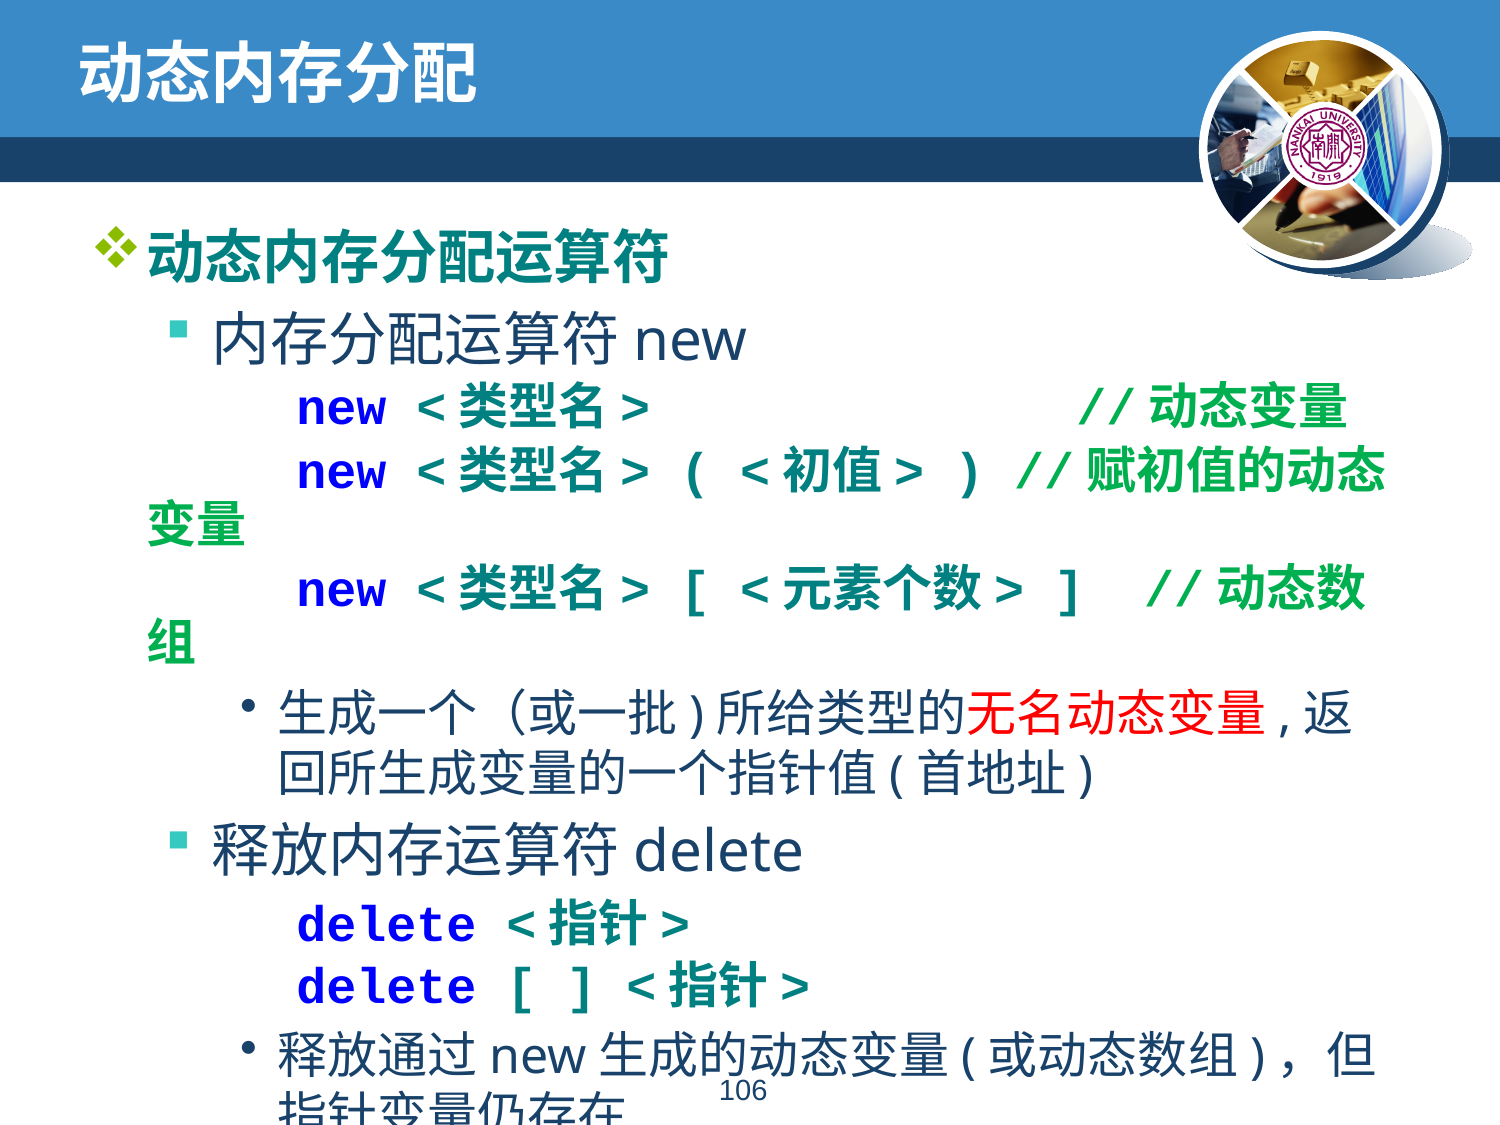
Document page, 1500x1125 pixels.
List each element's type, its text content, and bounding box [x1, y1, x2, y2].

list 动态内存分配运算符 内存分配运算符new new <类型名> //动态变量 new <类型名> ( <初值> ) //赋初值的动态变量 new <类型名> [ <元素个数> ] //动态数组 生成一个（或一批)所给类型的无名动态变量,返回所生成变量的一个指针值(首地址) 释放内存运算符delete delete <指针> delete [ ] <指针> 释放通过new生成的动态变量(或动态数组)，但指针变量仍存在 [75, 212, 1413, 1079]
slide_number 105 [607, 1063, 879, 1112]
picture [1207, 40, 1433, 213]
title 动态内存分配 [62, 24, 1275, 118]
